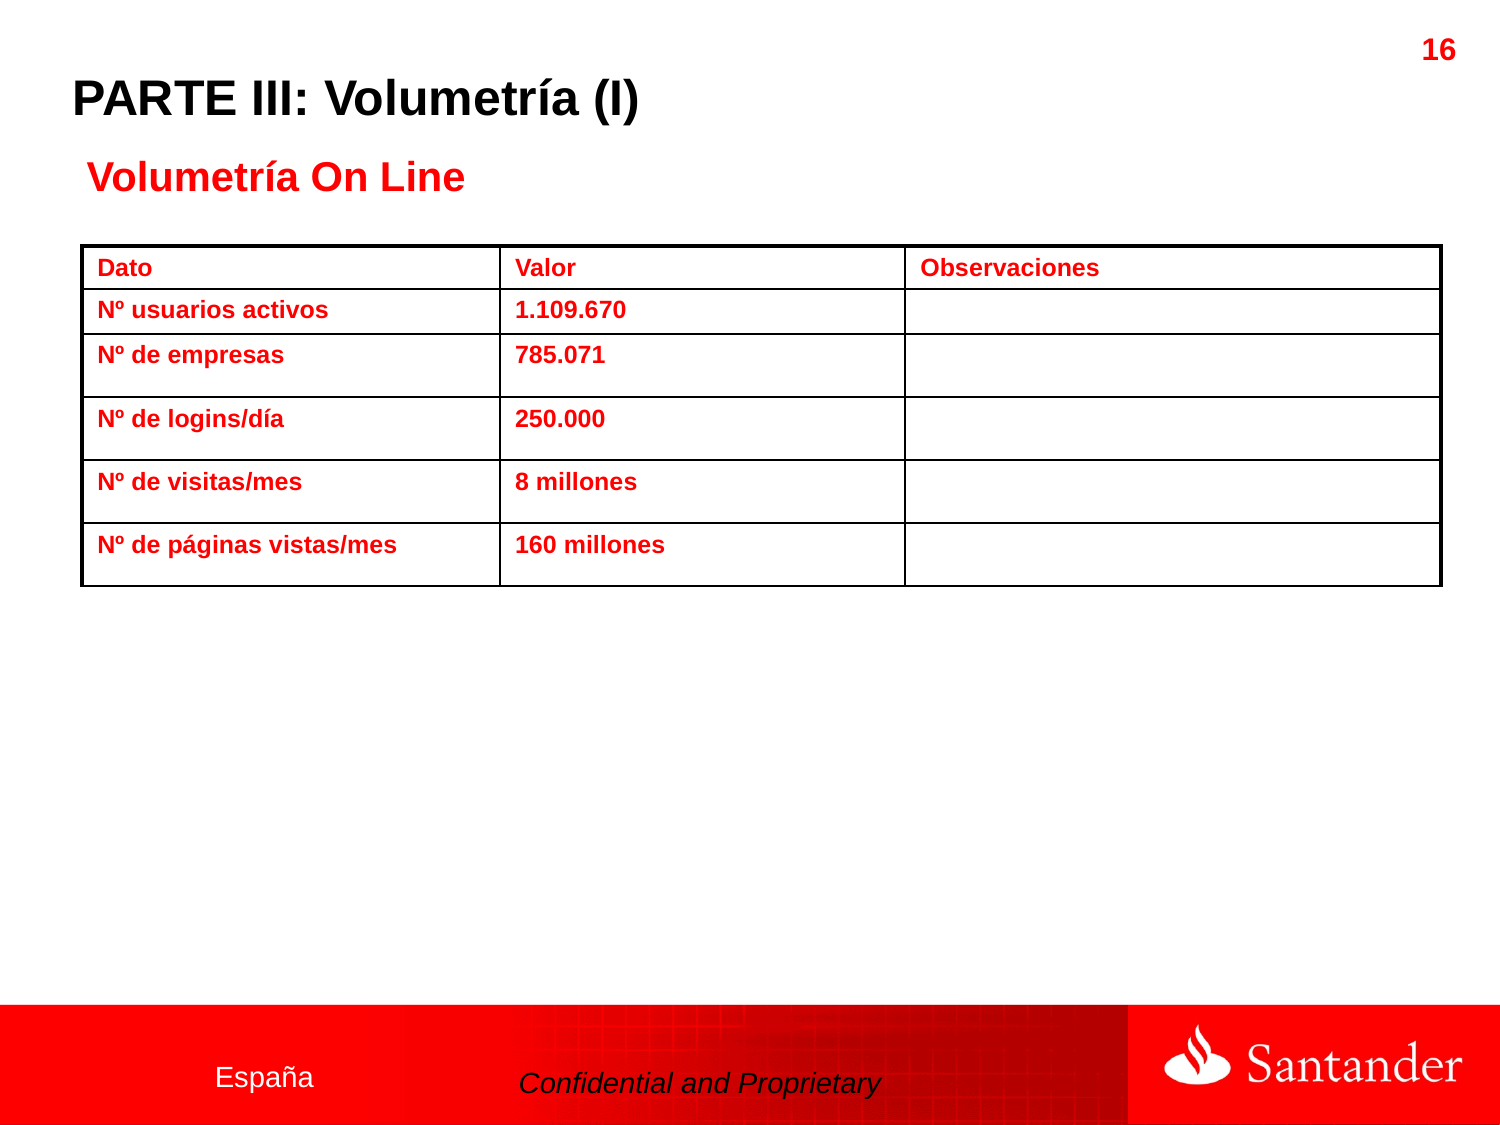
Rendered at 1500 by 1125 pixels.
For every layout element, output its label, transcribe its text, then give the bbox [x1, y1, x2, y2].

slide_number 16 [1375, 21, 1472, 97]
table_cell 785.071 [501, 335, 904, 396]
table_cell [906, 290, 1439, 333]
table_header Dato [84, 248, 499, 288]
table_cell [906, 524, 1439, 585]
picture [0, 0, 1500, 1125]
table_cell [906, 398, 1439, 459]
table_header Observaciones [906, 248, 1439, 288]
table_cell Nº usuarios activos [84, 290, 499, 333]
table_cell [906, 335, 1439, 396]
table_cell 160 millones [501, 524, 904, 585]
table_cell 1.109.670 [501, 290, 904, 333]
table_cell Nº de páginas vistas/mes [84, 524, 499, 585]
text_box Volumetría On Line [71, 142, 481, 208]
table_cell Nº de visitas/mes [84, 461, 499, 522]
table_cell Nº de empresas [84, 335, 499, 396]
table_cell 250.000 [501, 398, 904, 459]
table_header Valor [501, 248, 904, 288]
title PARTE III: Volumetría (I) [57, 58, 1442, 165]
table_cell 8 millones [501, 461, 904, 522]
table_cell Nº de logins/día [84, 398, 499, 459]
text_box España [199, 1050, 329, 1101]
table_cell [906, 461, 1439, 522]
